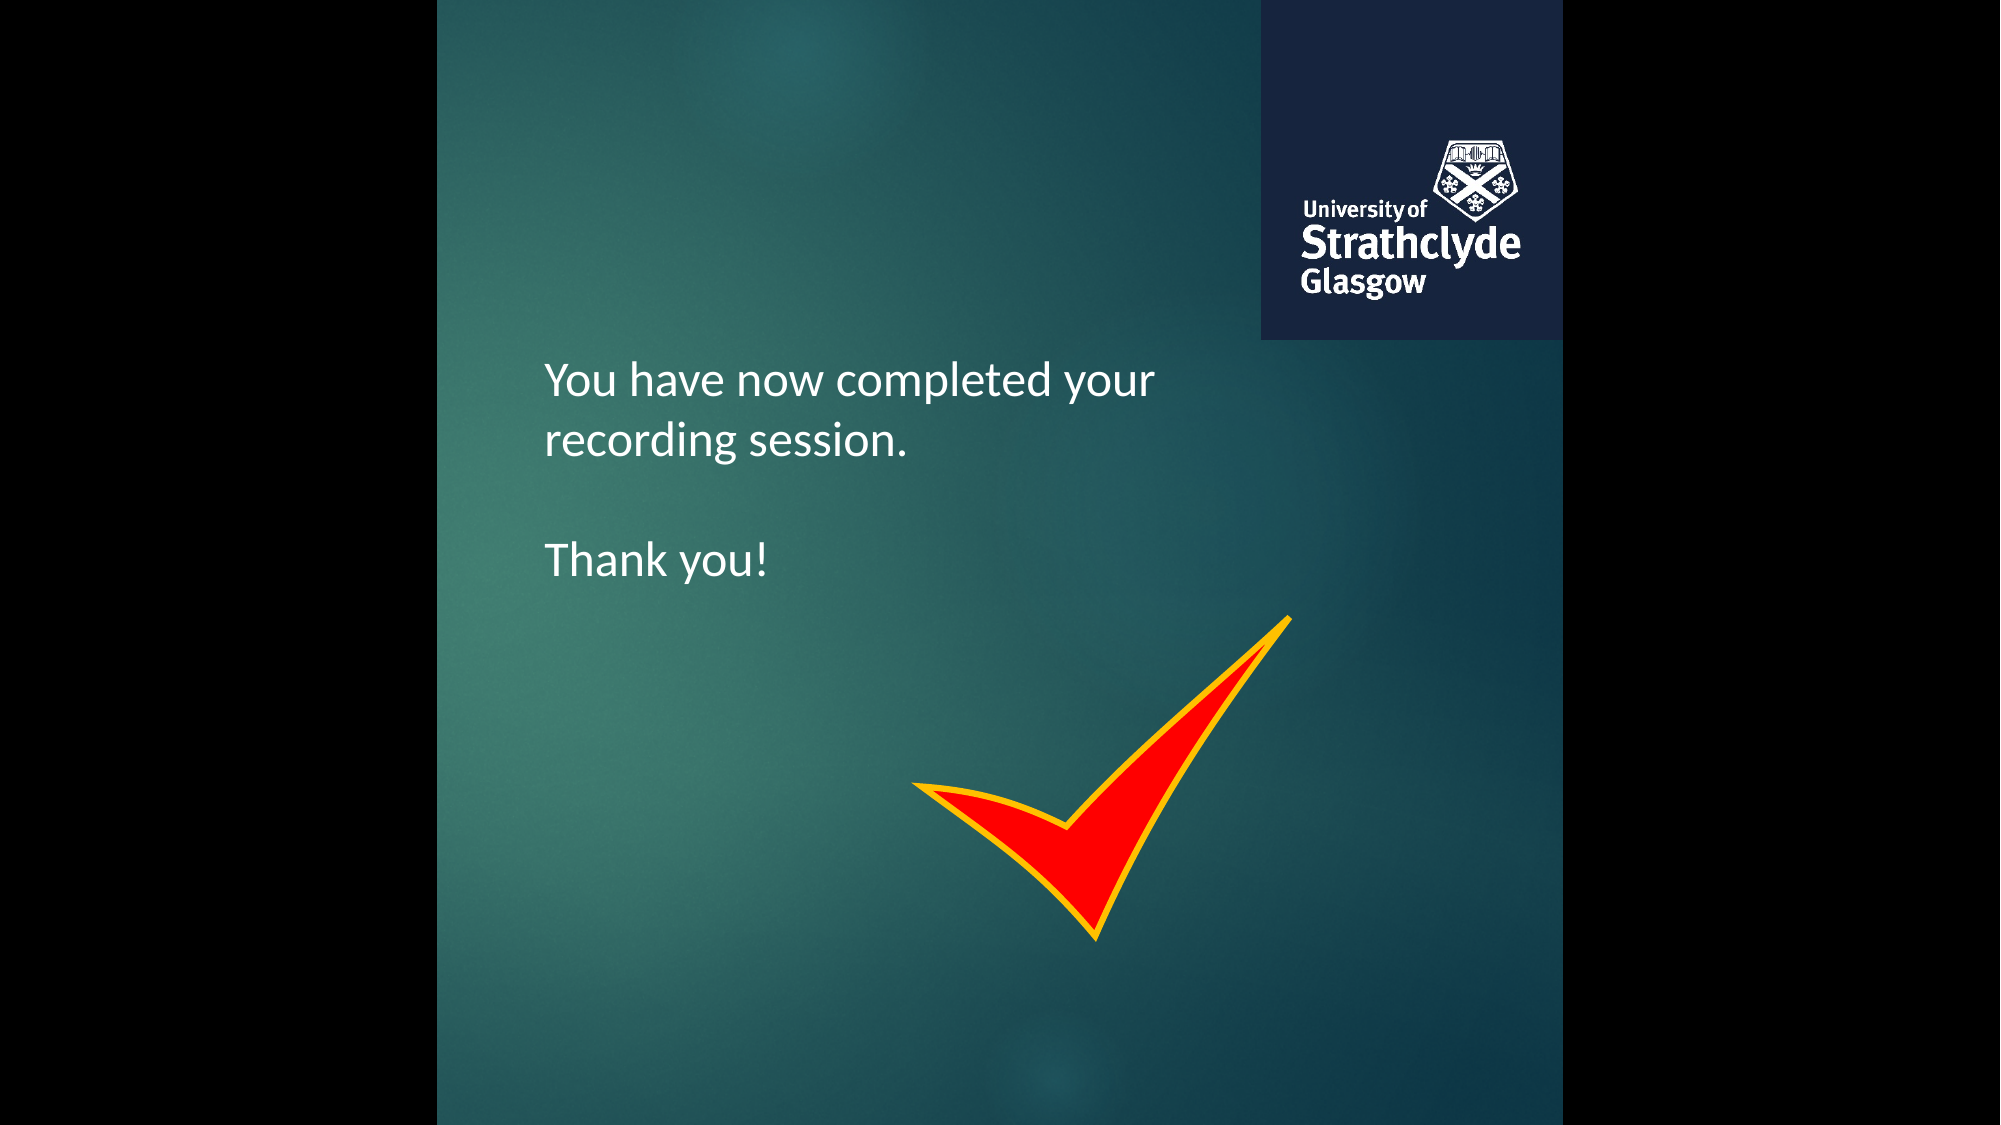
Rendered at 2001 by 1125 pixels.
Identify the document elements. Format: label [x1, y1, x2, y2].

picture [437, 0, 1563, 1125]
